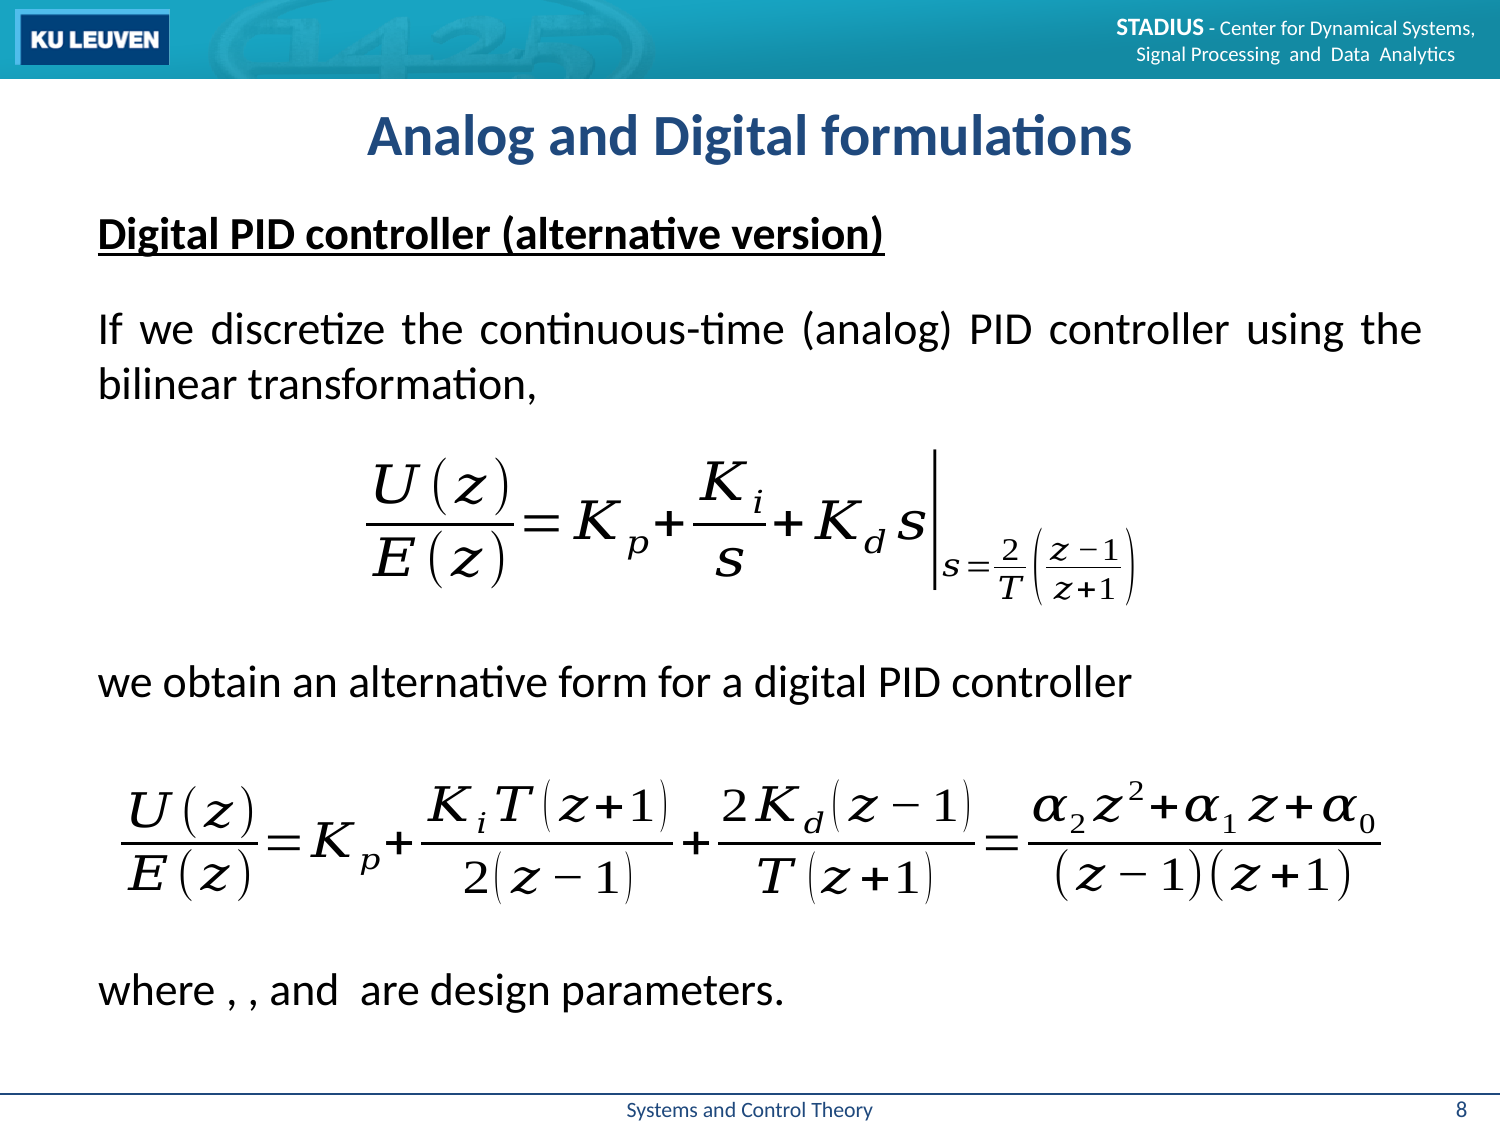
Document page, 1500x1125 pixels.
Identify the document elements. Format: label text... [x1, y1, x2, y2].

list If we discretize the continuous-time (analog) PID controller using the bilinear transformation, [82, 290, 1439, 430]
list we obtain an alternative form for a digital PID controller [82, 644, 1439, 728]
list Digital PID controller (alternative version) [82, 196, 1439, 268]
picture [0, 0, 1500, 79]
slide_number 8 [1387, 1086, 1483, 1125]
title Analog and Digital formulations [75, 91, 1425, 173]
